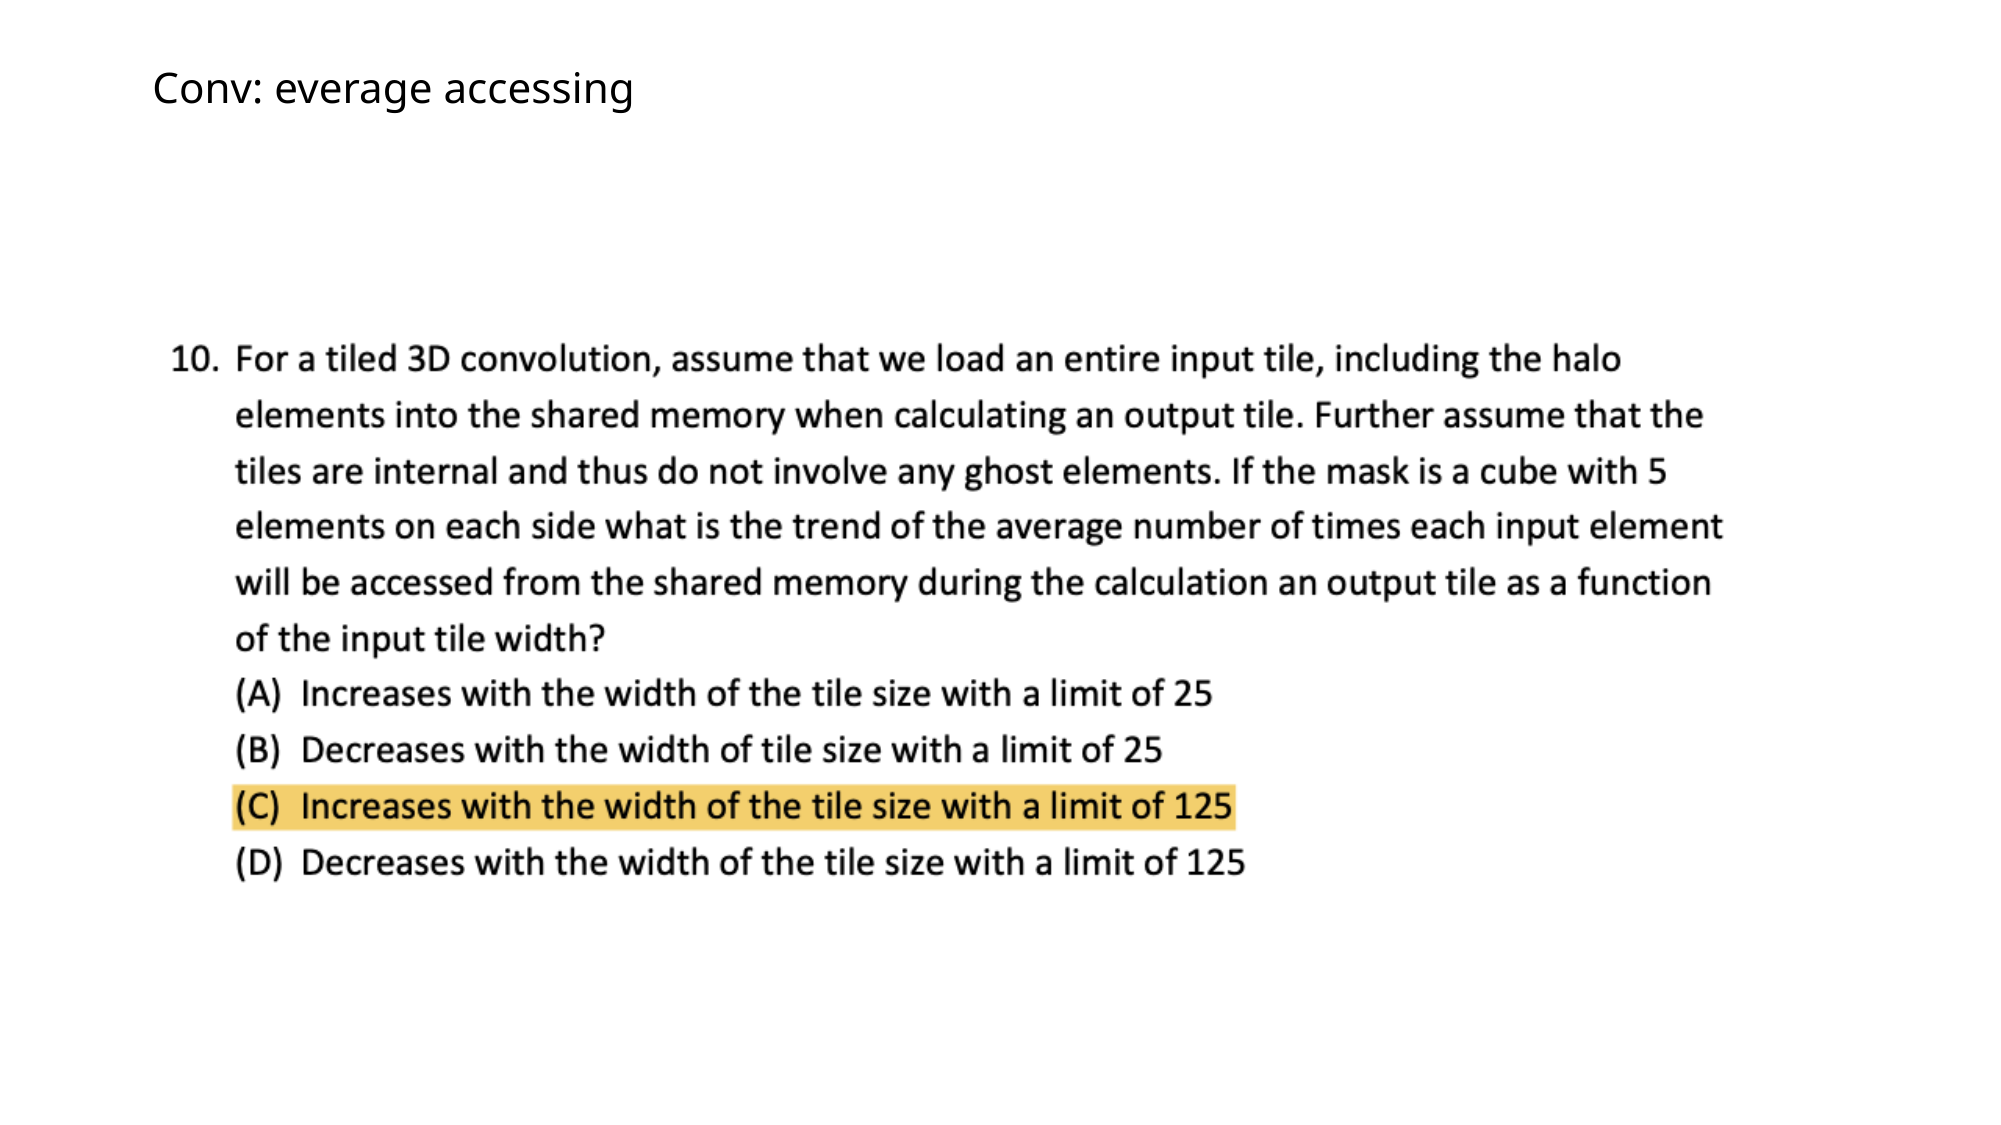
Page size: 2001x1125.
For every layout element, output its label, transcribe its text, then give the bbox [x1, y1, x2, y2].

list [121, 301, 1766, 933]
title Conv: everage accessing [137, 59, 1863, 121]
